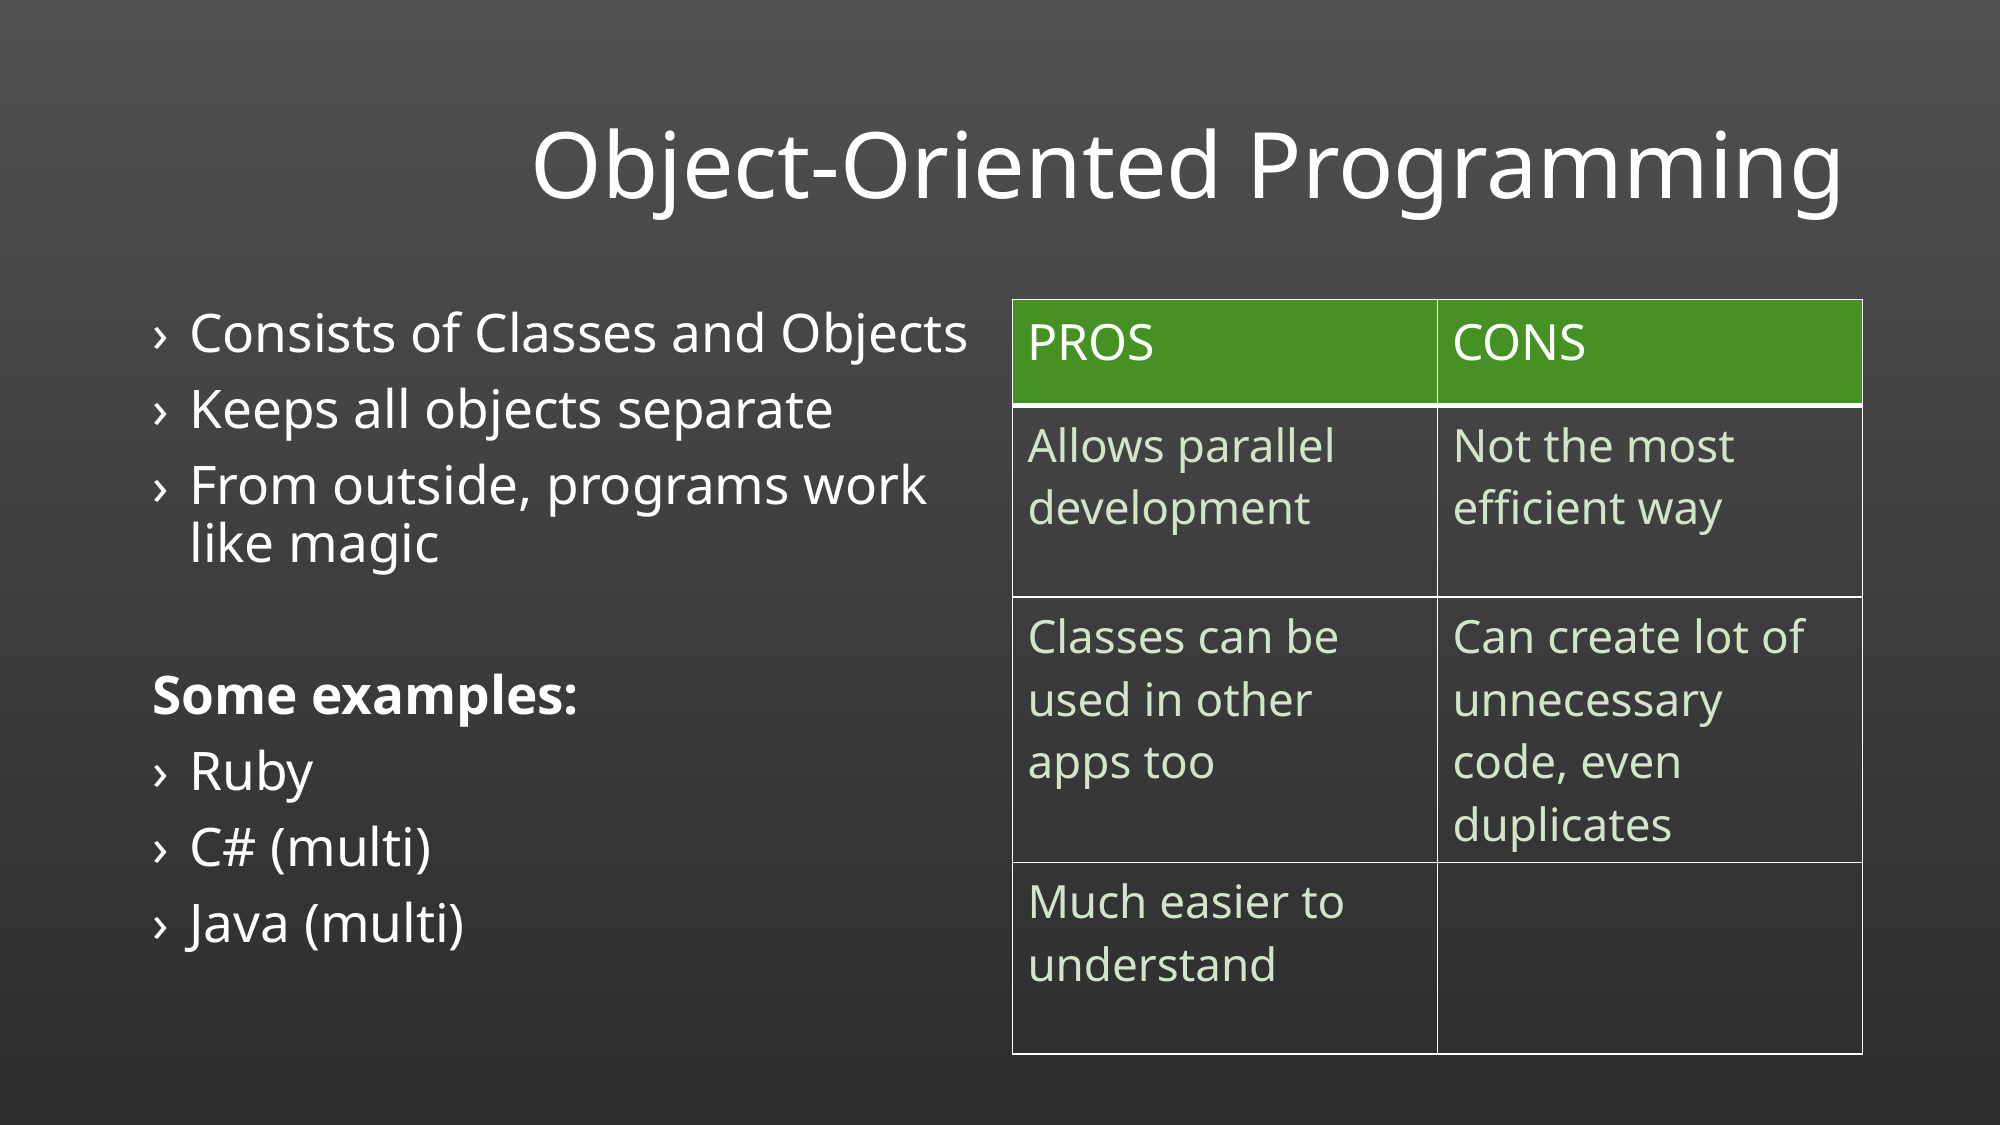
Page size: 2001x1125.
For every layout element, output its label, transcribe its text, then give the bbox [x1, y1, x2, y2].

table_header CONS [1438, 300, 1862, 403]
table_cell Not the most efficient way [1438, 408, 1862, 596]
table_cell [1438, 863, 1862, 1053]
list Consists of Classes and Objects Keeps all objects separate From outside, programs work like magic Some examples: Ruby C# (multi) Java (multi) [137, 299, 988, 1014]
table_cell Classes can be used in other apps too [1013, 598, 1437, 862]
table_cell Allows parallel development [1013, 408, 1437, 596]
table_header PROS [1013, 300, 1437, 403]
title Object-Oriented Programming [137, 59, 1863, 278]
table_cell Can create lot of unnecessary code, even duplicates [1438, 598, 1862, 862]
table_cell Much easier to understand [1013, 863, 1437, 1053]
